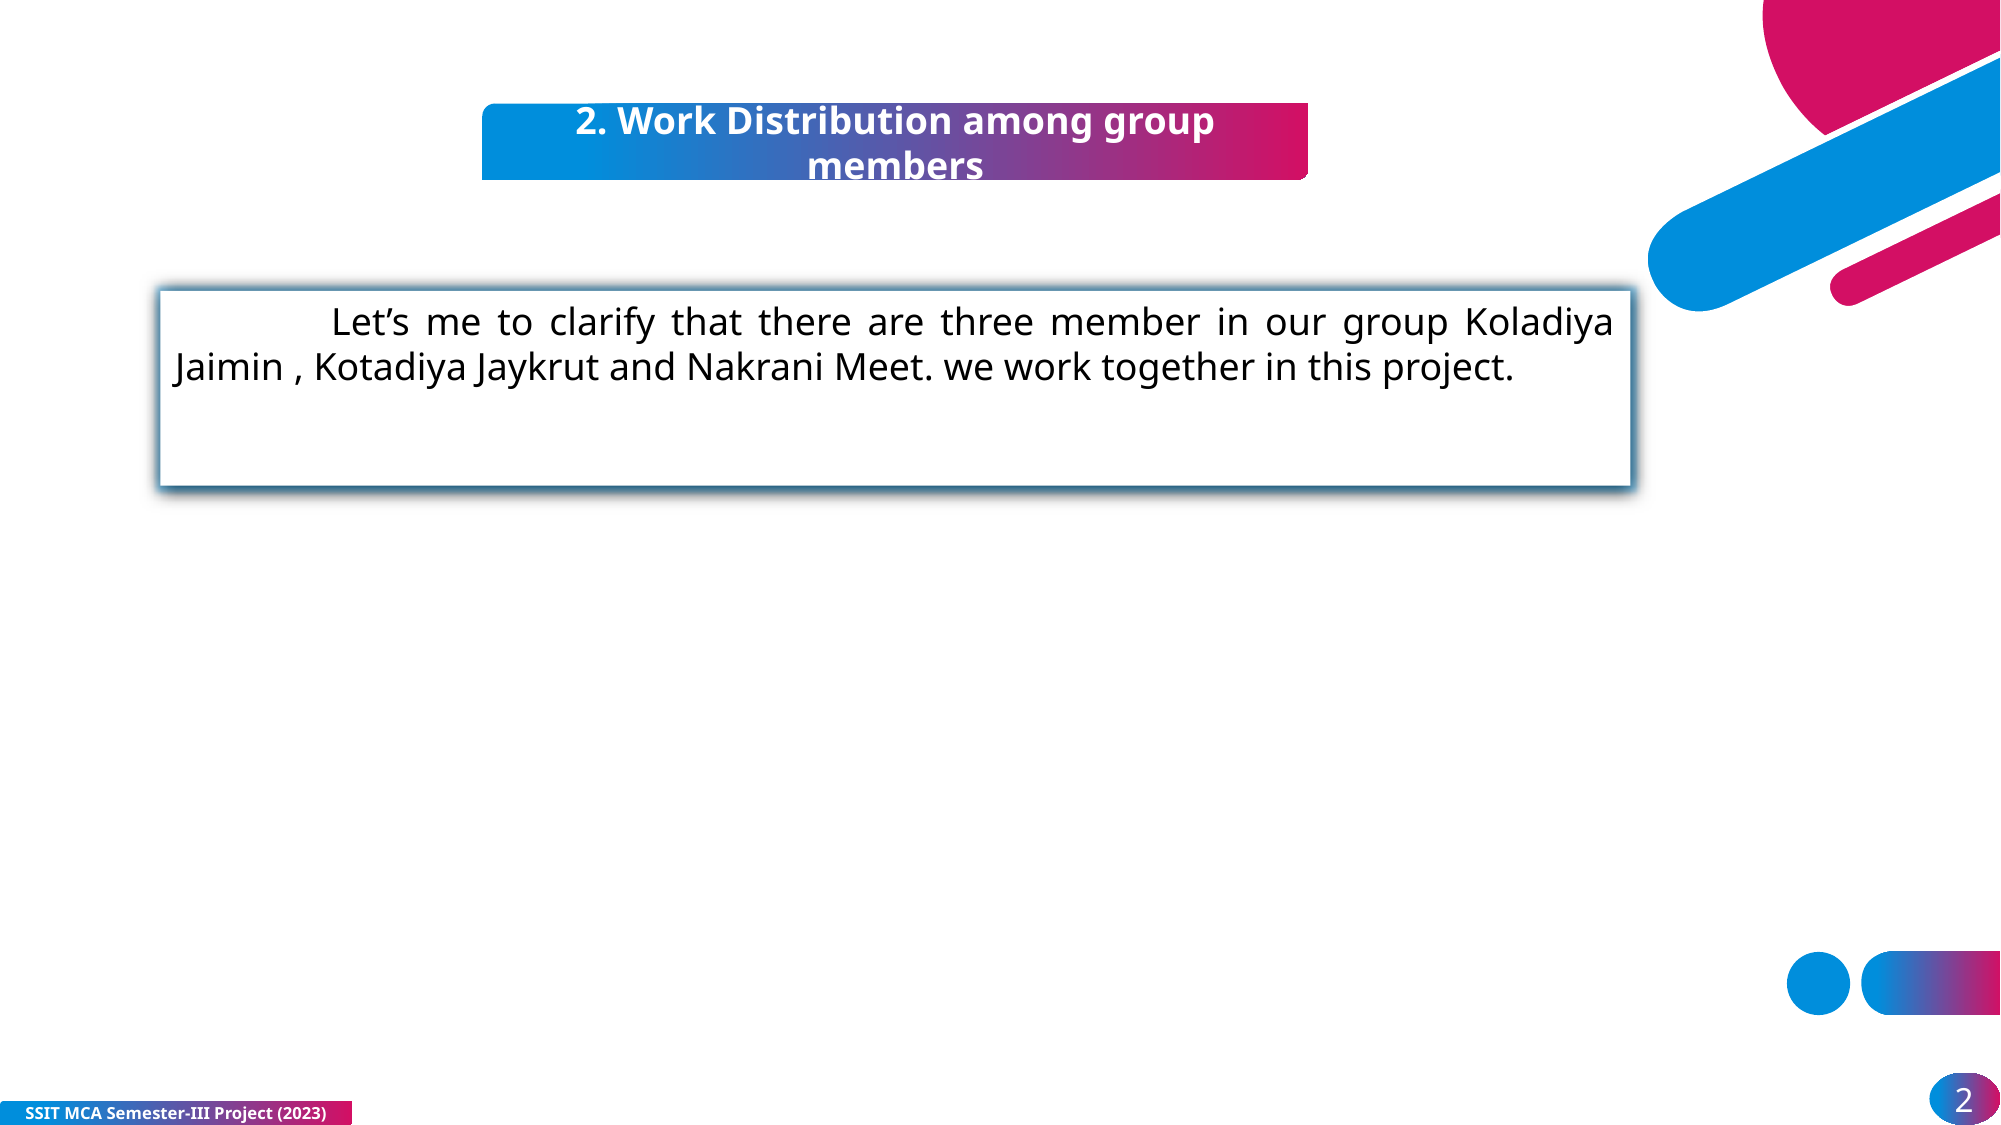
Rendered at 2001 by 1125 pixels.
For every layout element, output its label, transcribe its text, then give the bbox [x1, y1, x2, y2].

text_box 2. Work Distribution among group members [482, 103, 1309, 180]
text_box SSIT MCA Semester-III Project (2023) [0, 1100, 353, 1125]
text_box 2 [1929, 1072, 2000, 1125]
text_box Let’s me to clarify that there are three member in our group Koladiya Jaimin , Kotadiya Jaykrut and Nakrani Meet. we work together in this project. [159, 290, 1631, 487]
